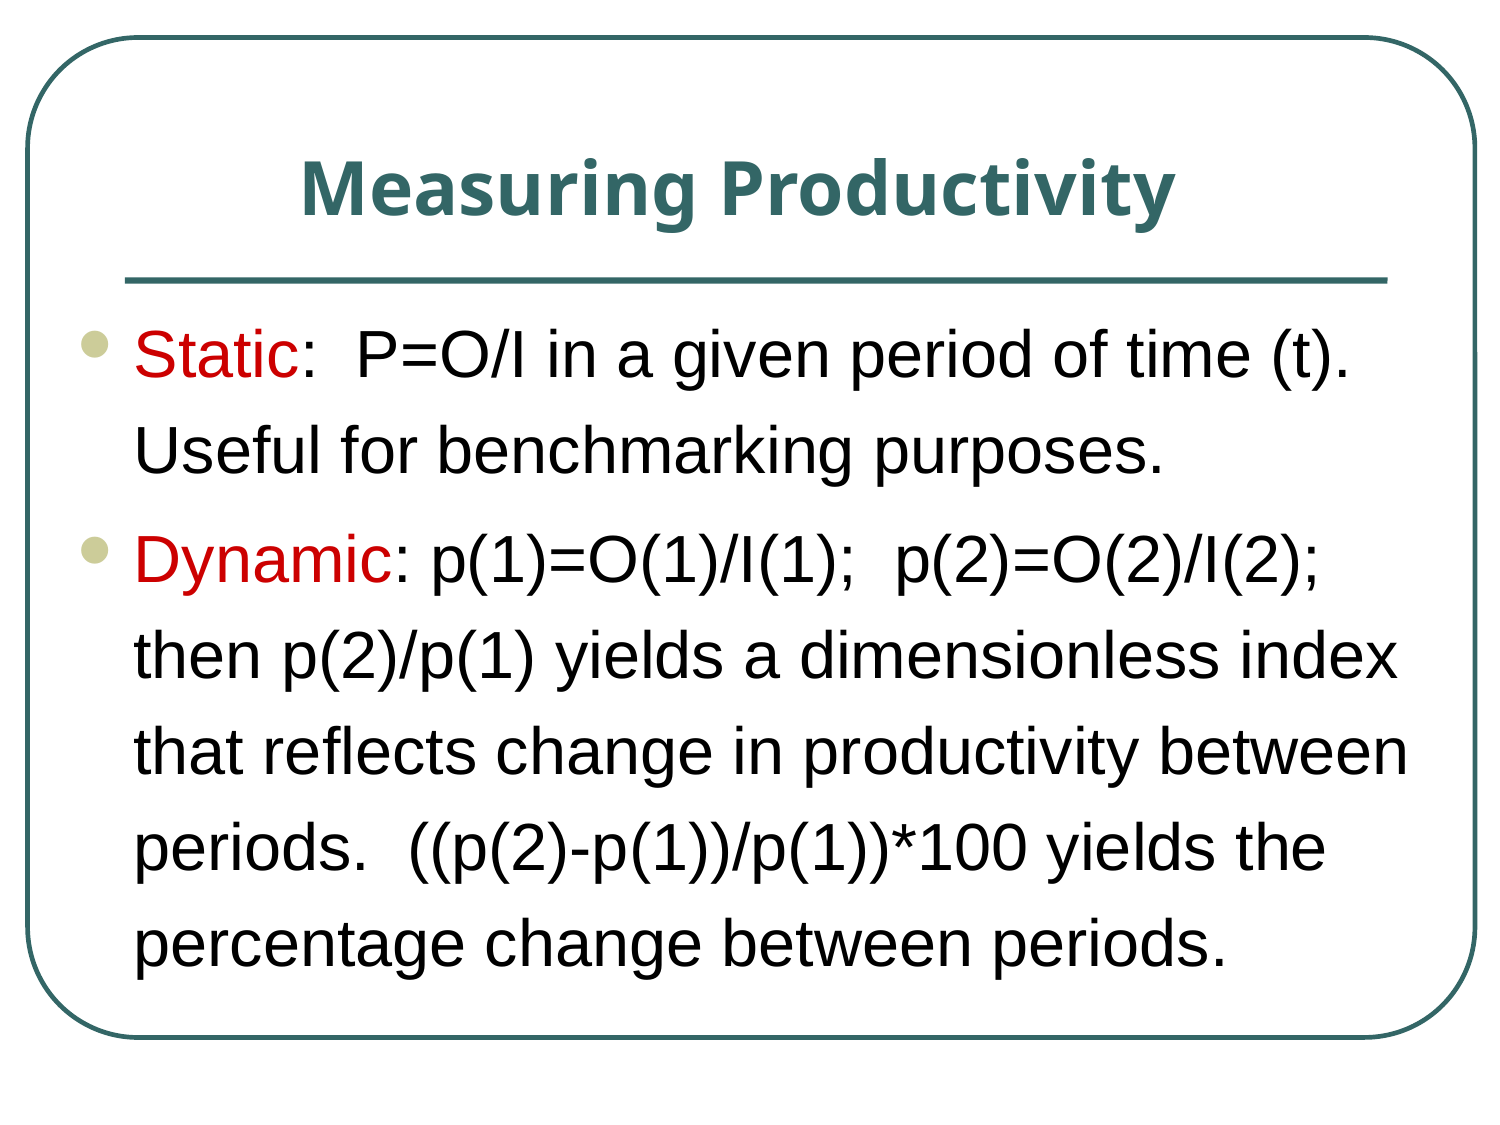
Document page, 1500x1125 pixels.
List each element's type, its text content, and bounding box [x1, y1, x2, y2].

list Static: P=O/I in a given period of time (t). Useful for benchmarking purposes. Dynamic: p(1)=O(1)/I(1); p(2)=O(2)/I(2); then p(2)/p(1) yields a dimensionless index that reflects change in productivity between periods. ((p(2)-p(1))/p(1))*100 yields the percentage change between periods. [62, 287, 1463, 1038]
title Measuring Productivity [62, 43, 1413, 238]
